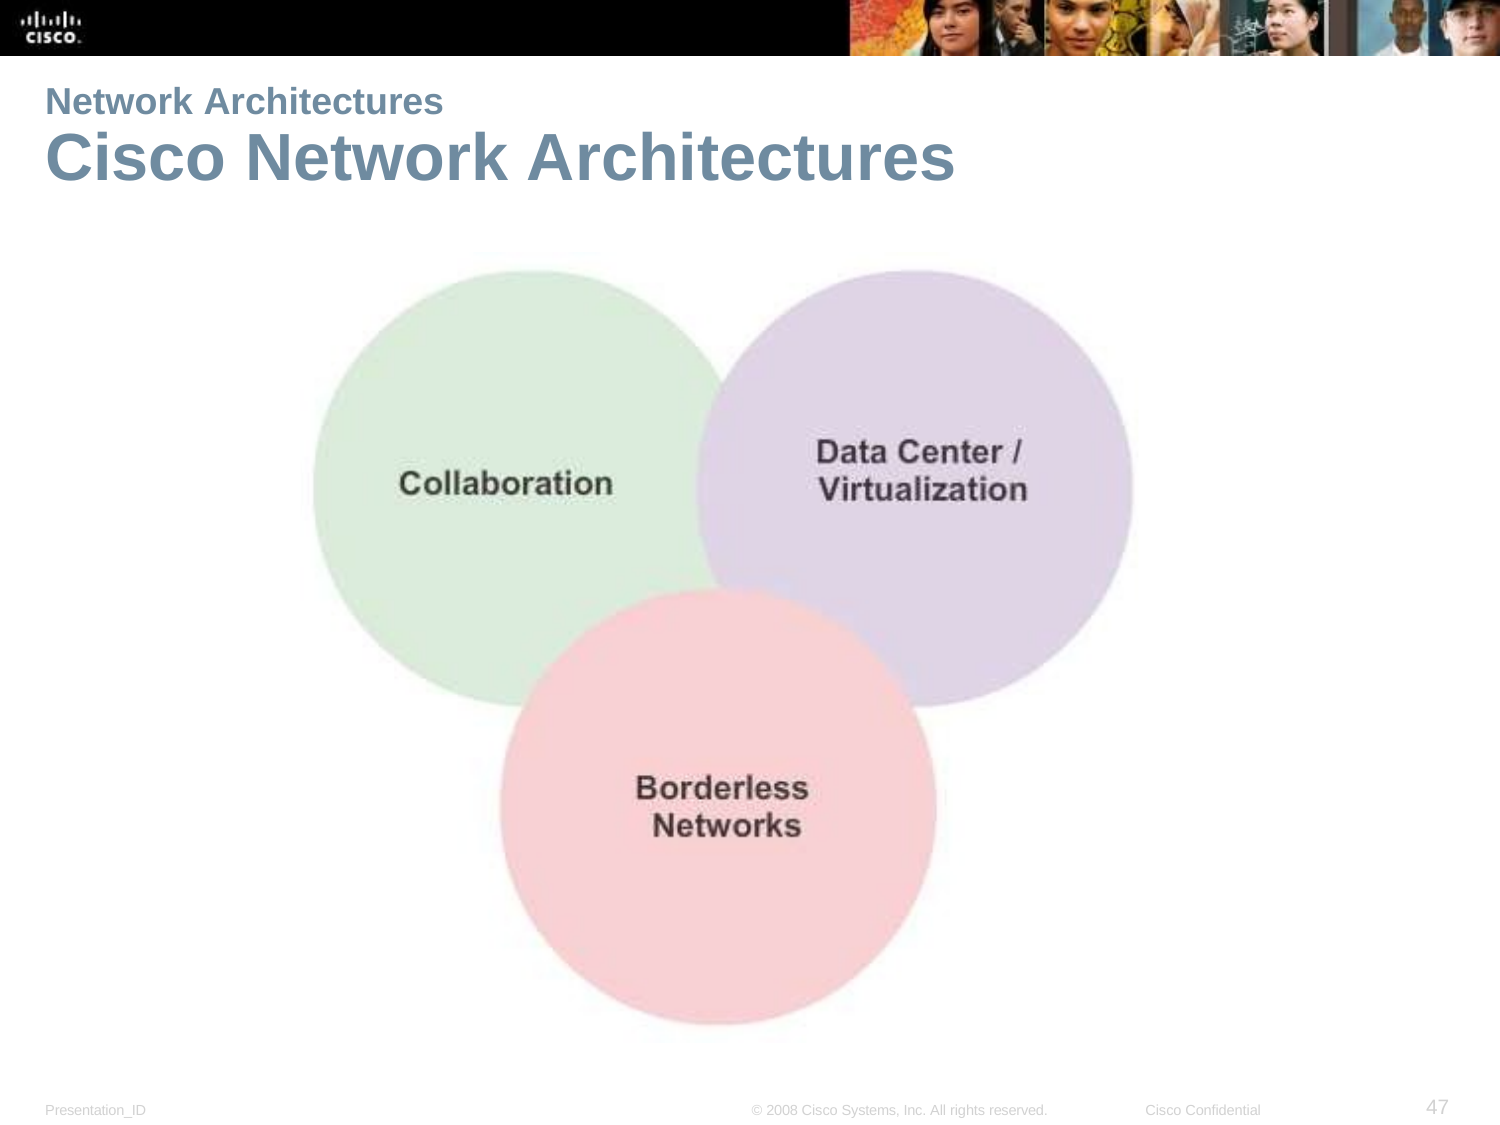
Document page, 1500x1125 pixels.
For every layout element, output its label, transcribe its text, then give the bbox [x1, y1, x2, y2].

text_box Cisco Network Architectures [43, 111, 959, 302]
text_box <number> [1422, 1093, 1454, 1125]
picture [0, 0, 1500, 56]
text_box [300, 252, 1139, 1043]
text_box © 2008 Cisco Systems, Inc. All rights reserved. [749, 1100, 1058, 1125]
text_box Cisco Confidential [1143, 1100, 1264, 1125]
text_box Presentation_ID [43, 1100, 151, 1119]
text_box Network Architectures [43, 75, 447, 111]
